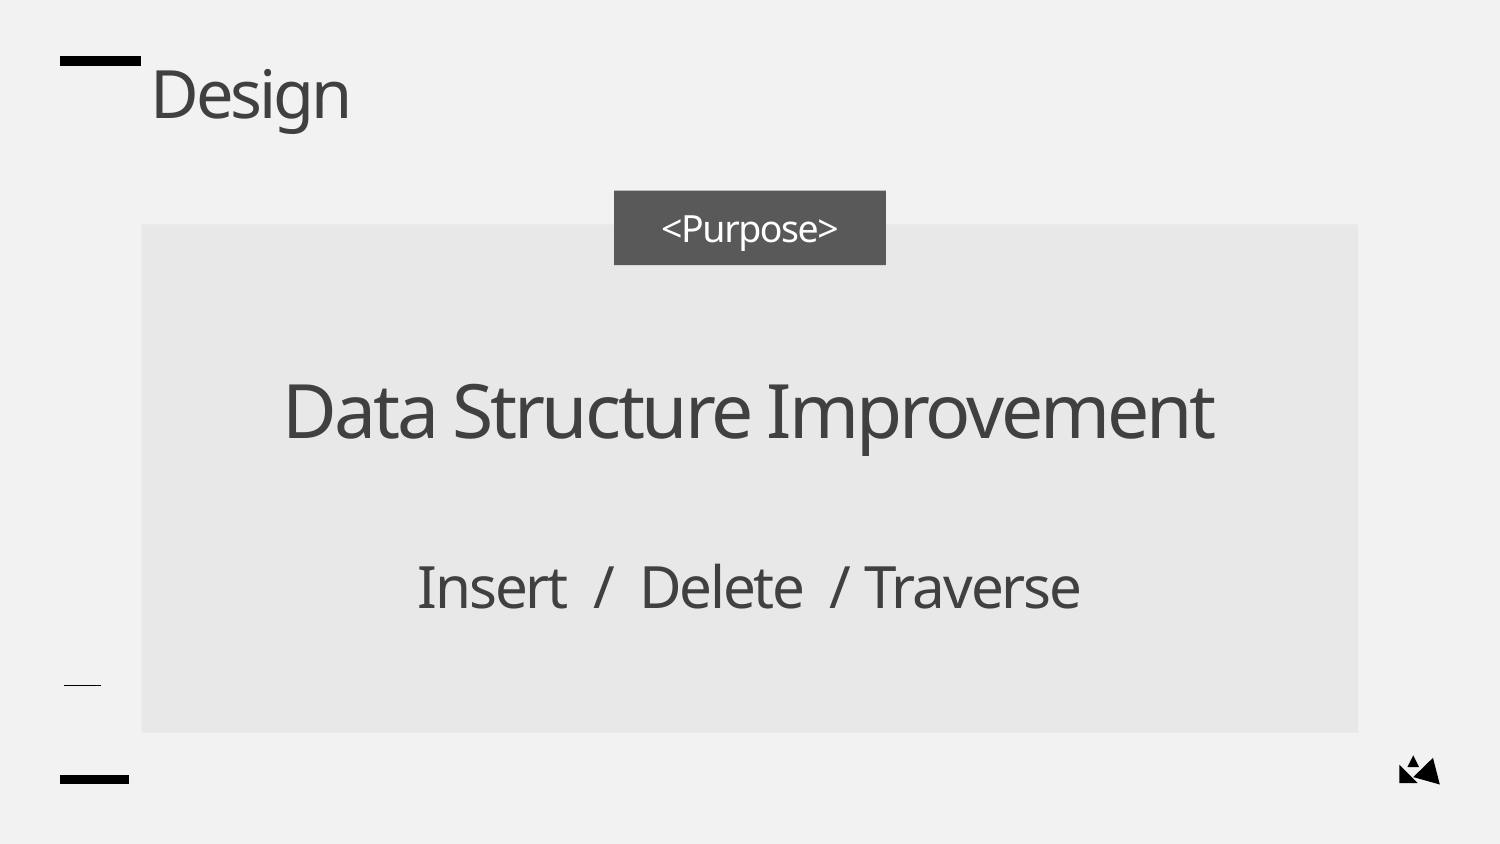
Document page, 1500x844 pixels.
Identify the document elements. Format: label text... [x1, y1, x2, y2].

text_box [1399, 755, 1446, 789]
text_box [140, 222, 1360, 735]
text_box <Purpose> [612, 189, 888, 267]
text_box Insert / Delete / Traverse [402, 542, 1098, 628]
text_box Design [135, 44, 384, 140]
text_box Data Structure Improvement [267, 356, 1232, 461]
